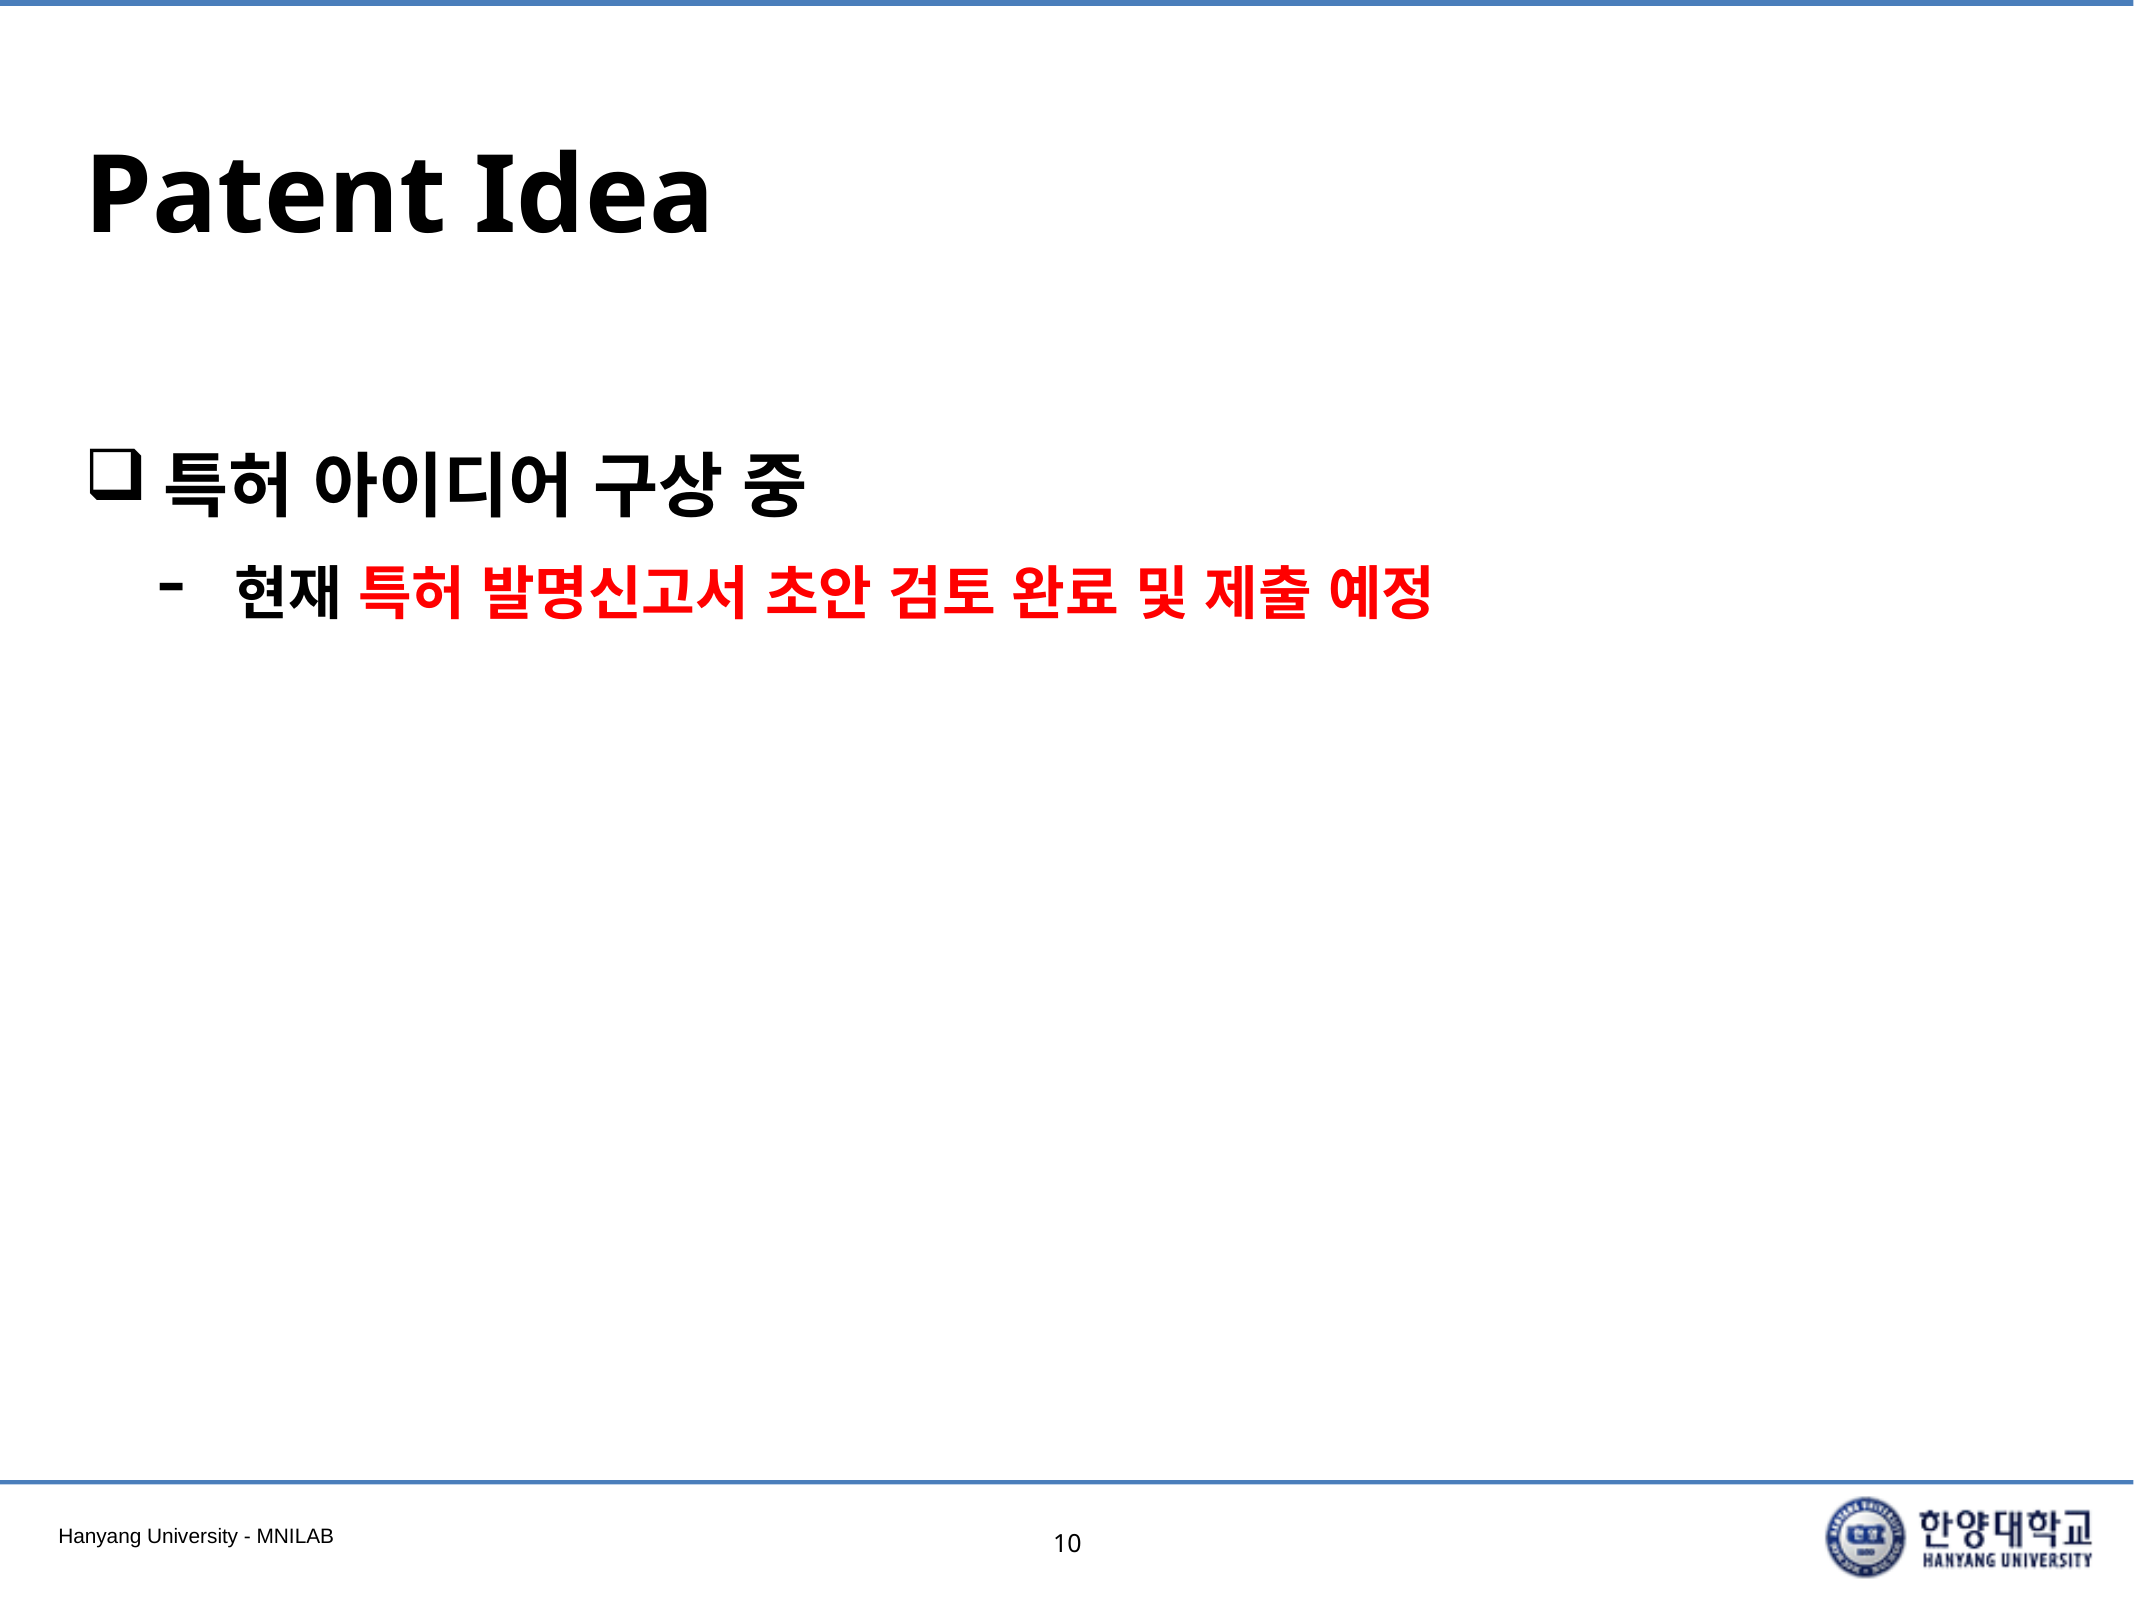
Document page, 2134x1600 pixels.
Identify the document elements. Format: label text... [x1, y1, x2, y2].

picture [1797, 1495, 2128, 1581]
slide_number 10 [1037, 1518, 1098, 1567]
title Patent Idea [75, 41, 2058, 338]
list 특허 아이디어 구상 중 현재 특허 발명신고서 초안 검토 완료 및 제출 예정 [75, 415, 2007, 672]
